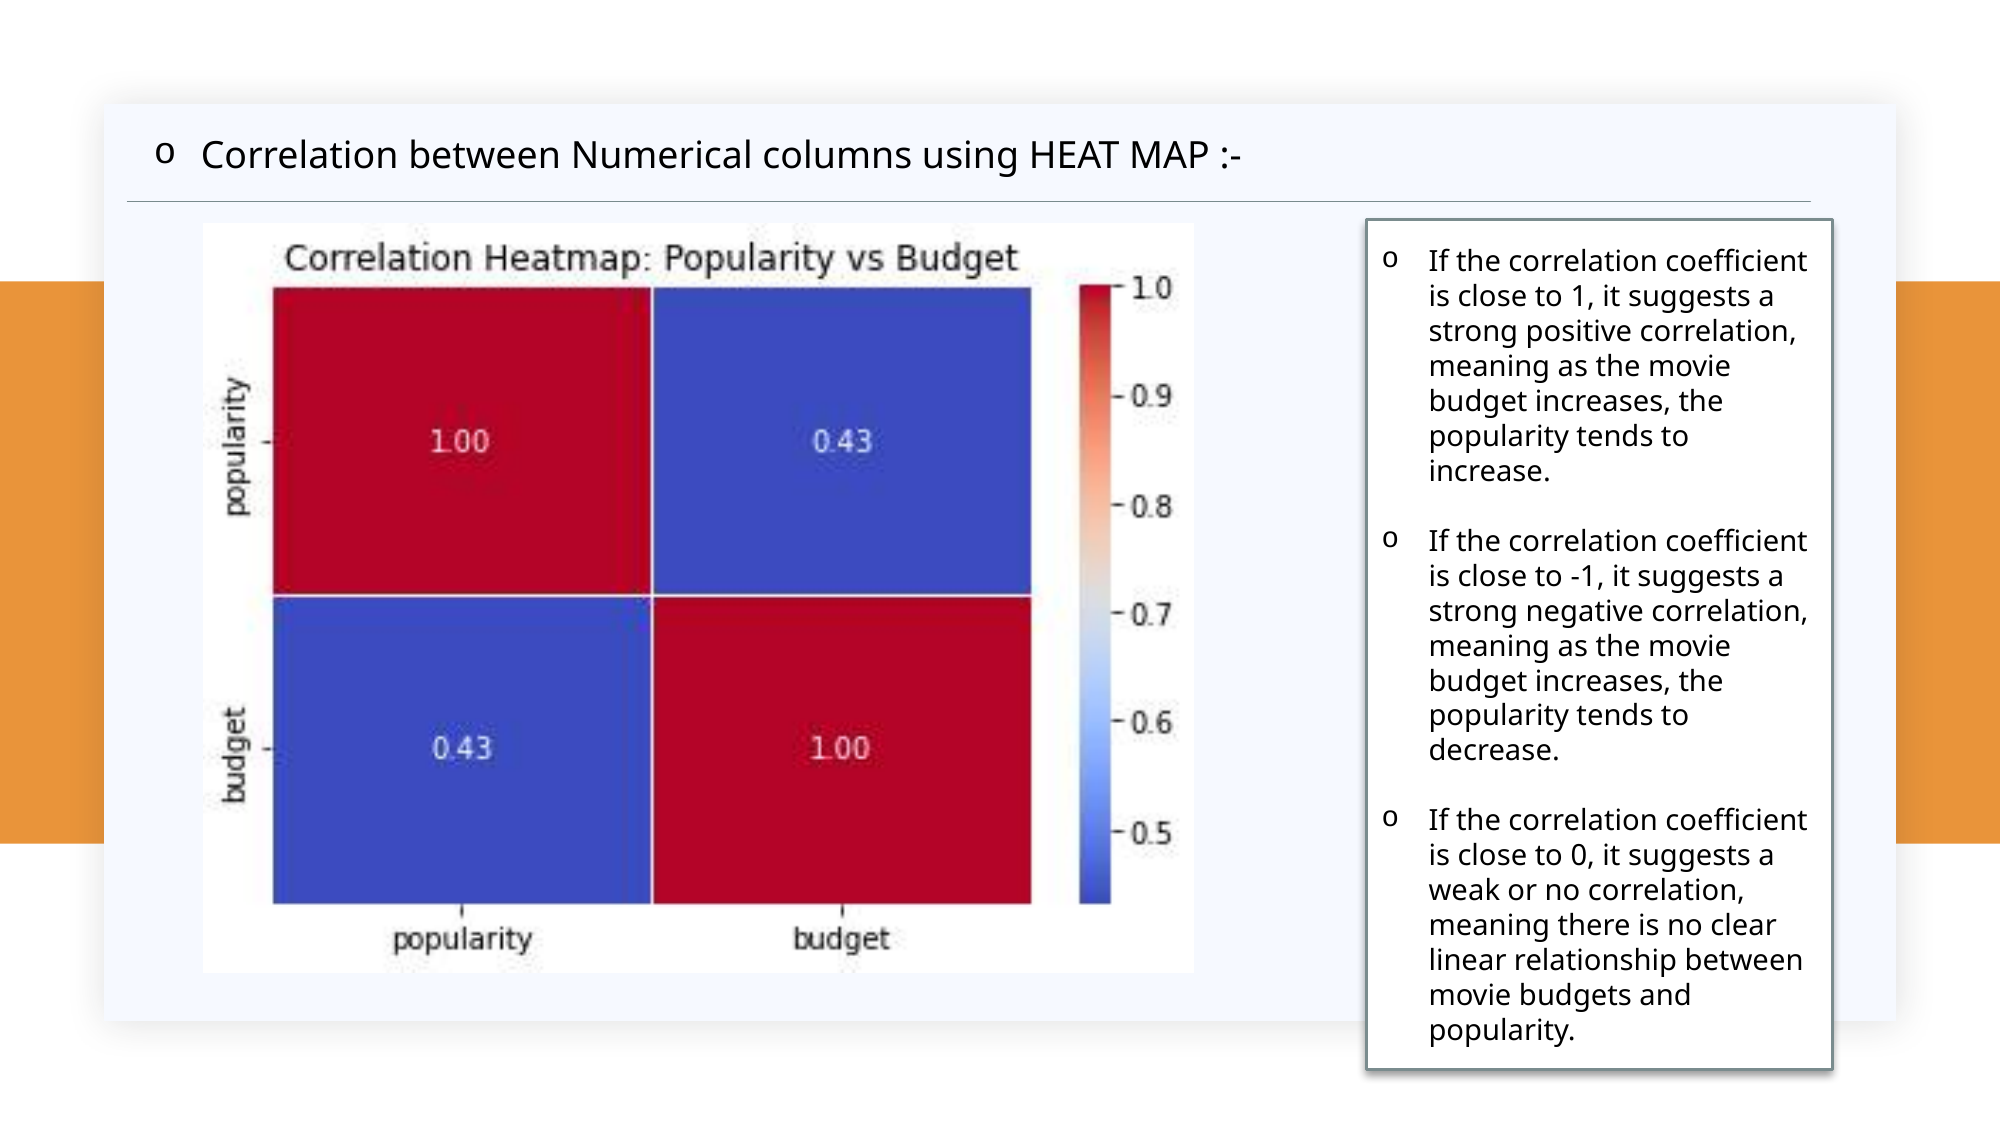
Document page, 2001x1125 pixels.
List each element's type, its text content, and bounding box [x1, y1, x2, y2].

picture [202, 222, 1194, 973]
text_box If the correlation coefficient is close to 1, it suggests a strong positive correlation, meaning as the movie budget increases, the popularity tends to increase. If the correlation coefficient is close to -1, it suggests a strong negative correlation, meaning as the movie budget increases, the popularity tends to decrease. If the correlation coefficient is close to 0, it suggests a weak or no correlation, meaning there is no clear linear relationship between movie budgets and popularity. [1365, 218, 1834, 1071]
text_box Correlation between Numerical columns using HEAT MAP :- [139, 123, 1258, 183]
